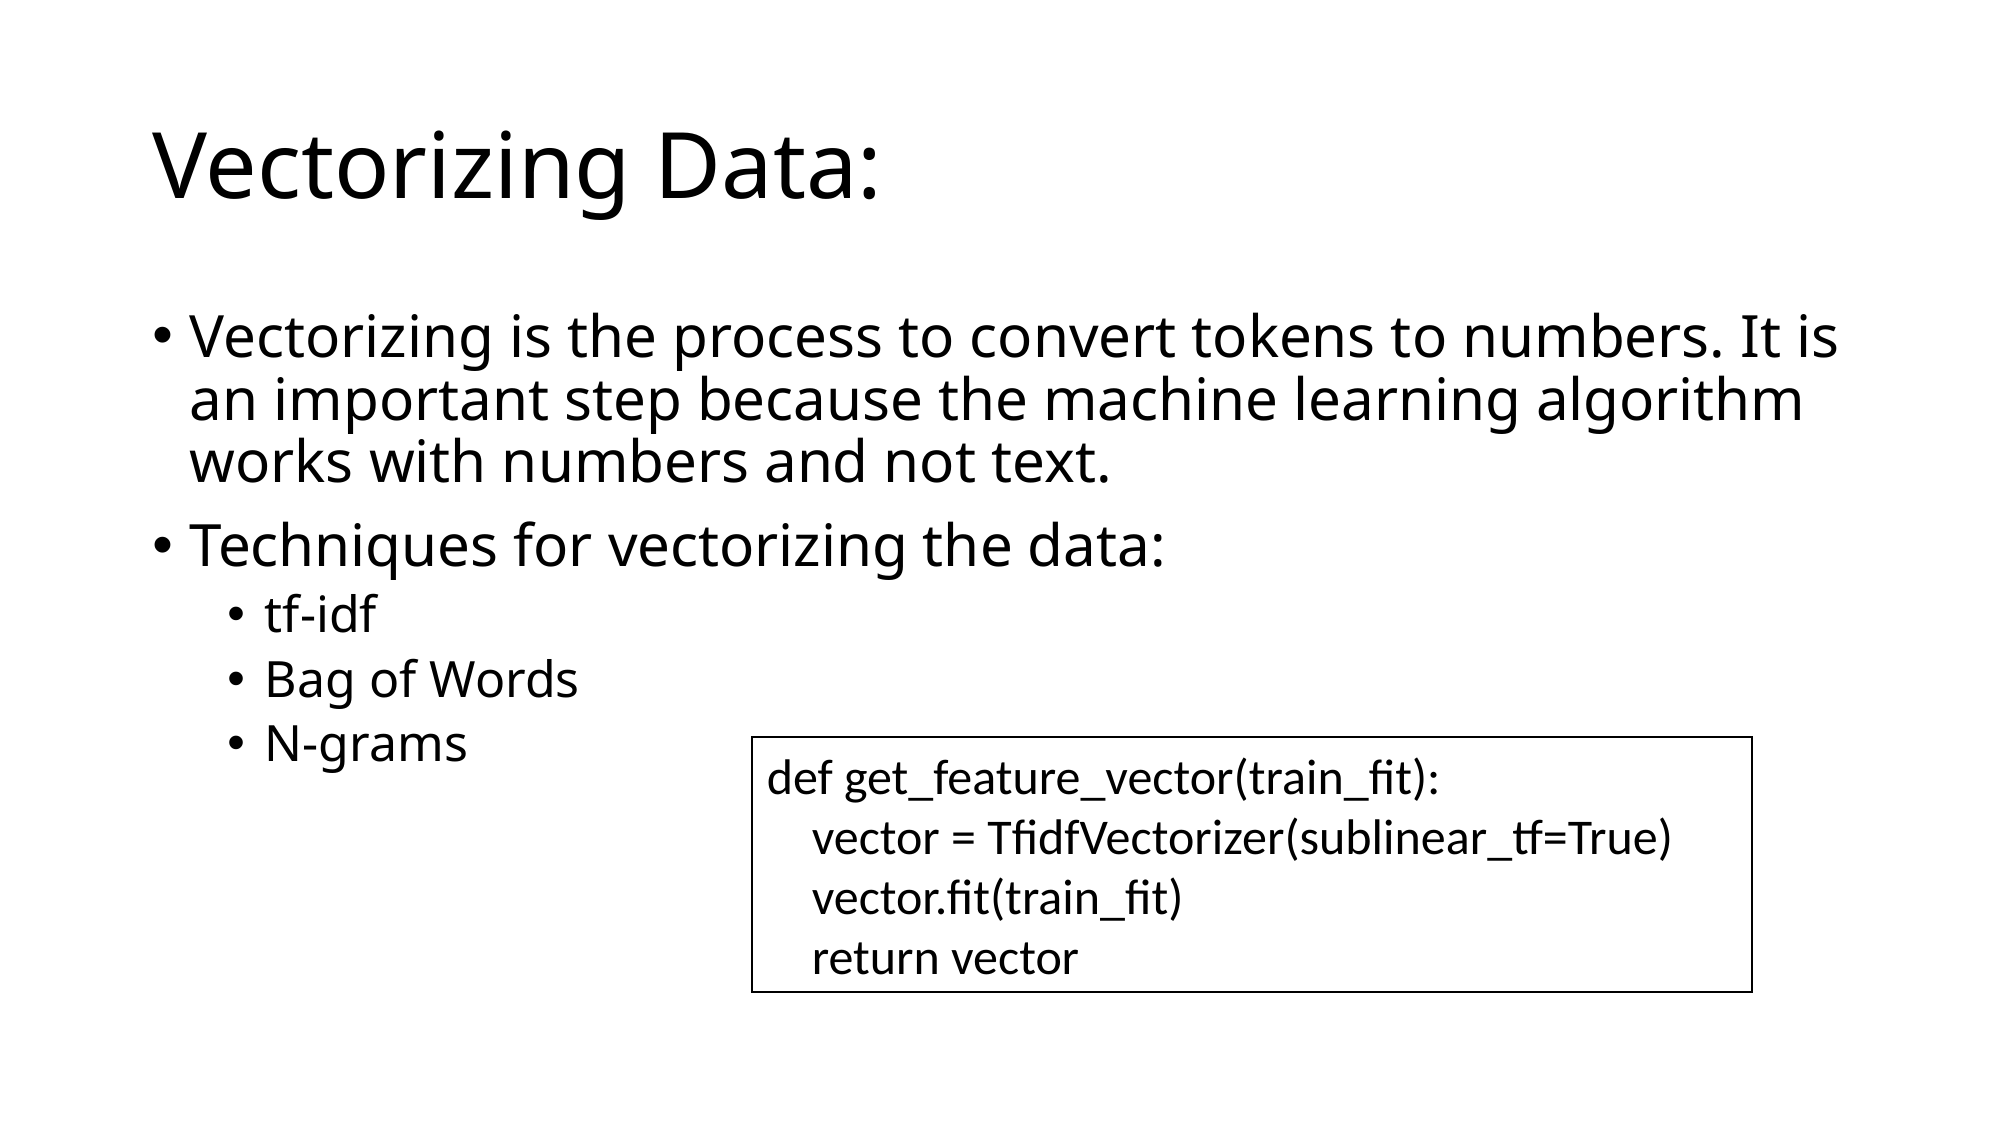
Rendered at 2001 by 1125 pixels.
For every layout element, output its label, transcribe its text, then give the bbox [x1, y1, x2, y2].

text_box def get_feature_vector(train_fit): vector = TfidfVectorizer(sublinear_tf=True) vector.fit(train_fit) return vector [751, 736, 1753, 993]
list Vectorizing is the process to convert tokens to numbers. It is an important step because the machine learning algorithm works with numbers and not text. Techniques for vectorizing the data: tf-idf Bag of Words N-grams [137, 299, 1863, 1014]
title Vectorizing Data: [137, 59, 1863, 278]
